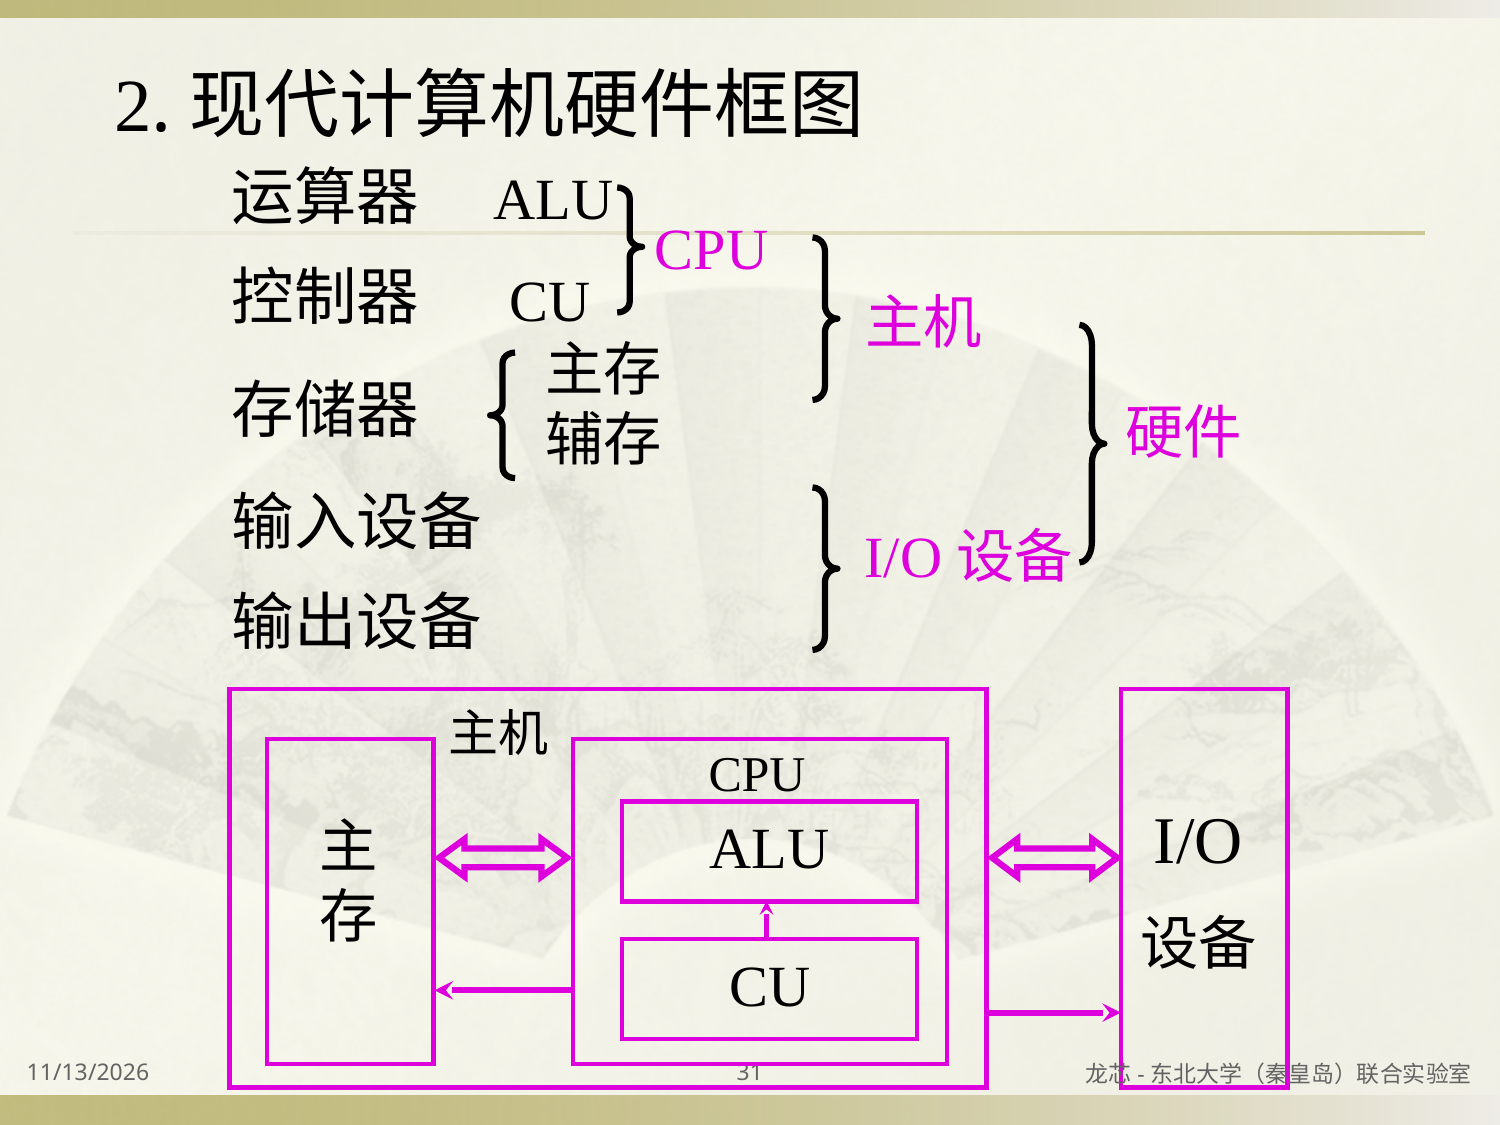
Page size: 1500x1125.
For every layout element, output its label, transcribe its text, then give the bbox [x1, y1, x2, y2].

text_box [1079, 324, 1105, 563]
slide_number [11, 1050, 230, 1097]
text_box 硬件 [1110, 387, 1258, 473]
text_box 2.现代计算机硬件框图 [99, 49, 1050, 155]
text_box 主机 [850, 277, 997, 363]
text_box CPU [694, 203, 783, 289]
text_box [229, 688, 1288, 1088]
text_box [812, 237, 838, 400]
text_box I/O设备 [849, 512, 1140, 597]
text_box [812, 487, 838, 650]
footer 龙芯-东北大学（秦皇岛）联合实验室 [1288, 1050, 1487, 1097]
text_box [216, 149, 688, 666]
